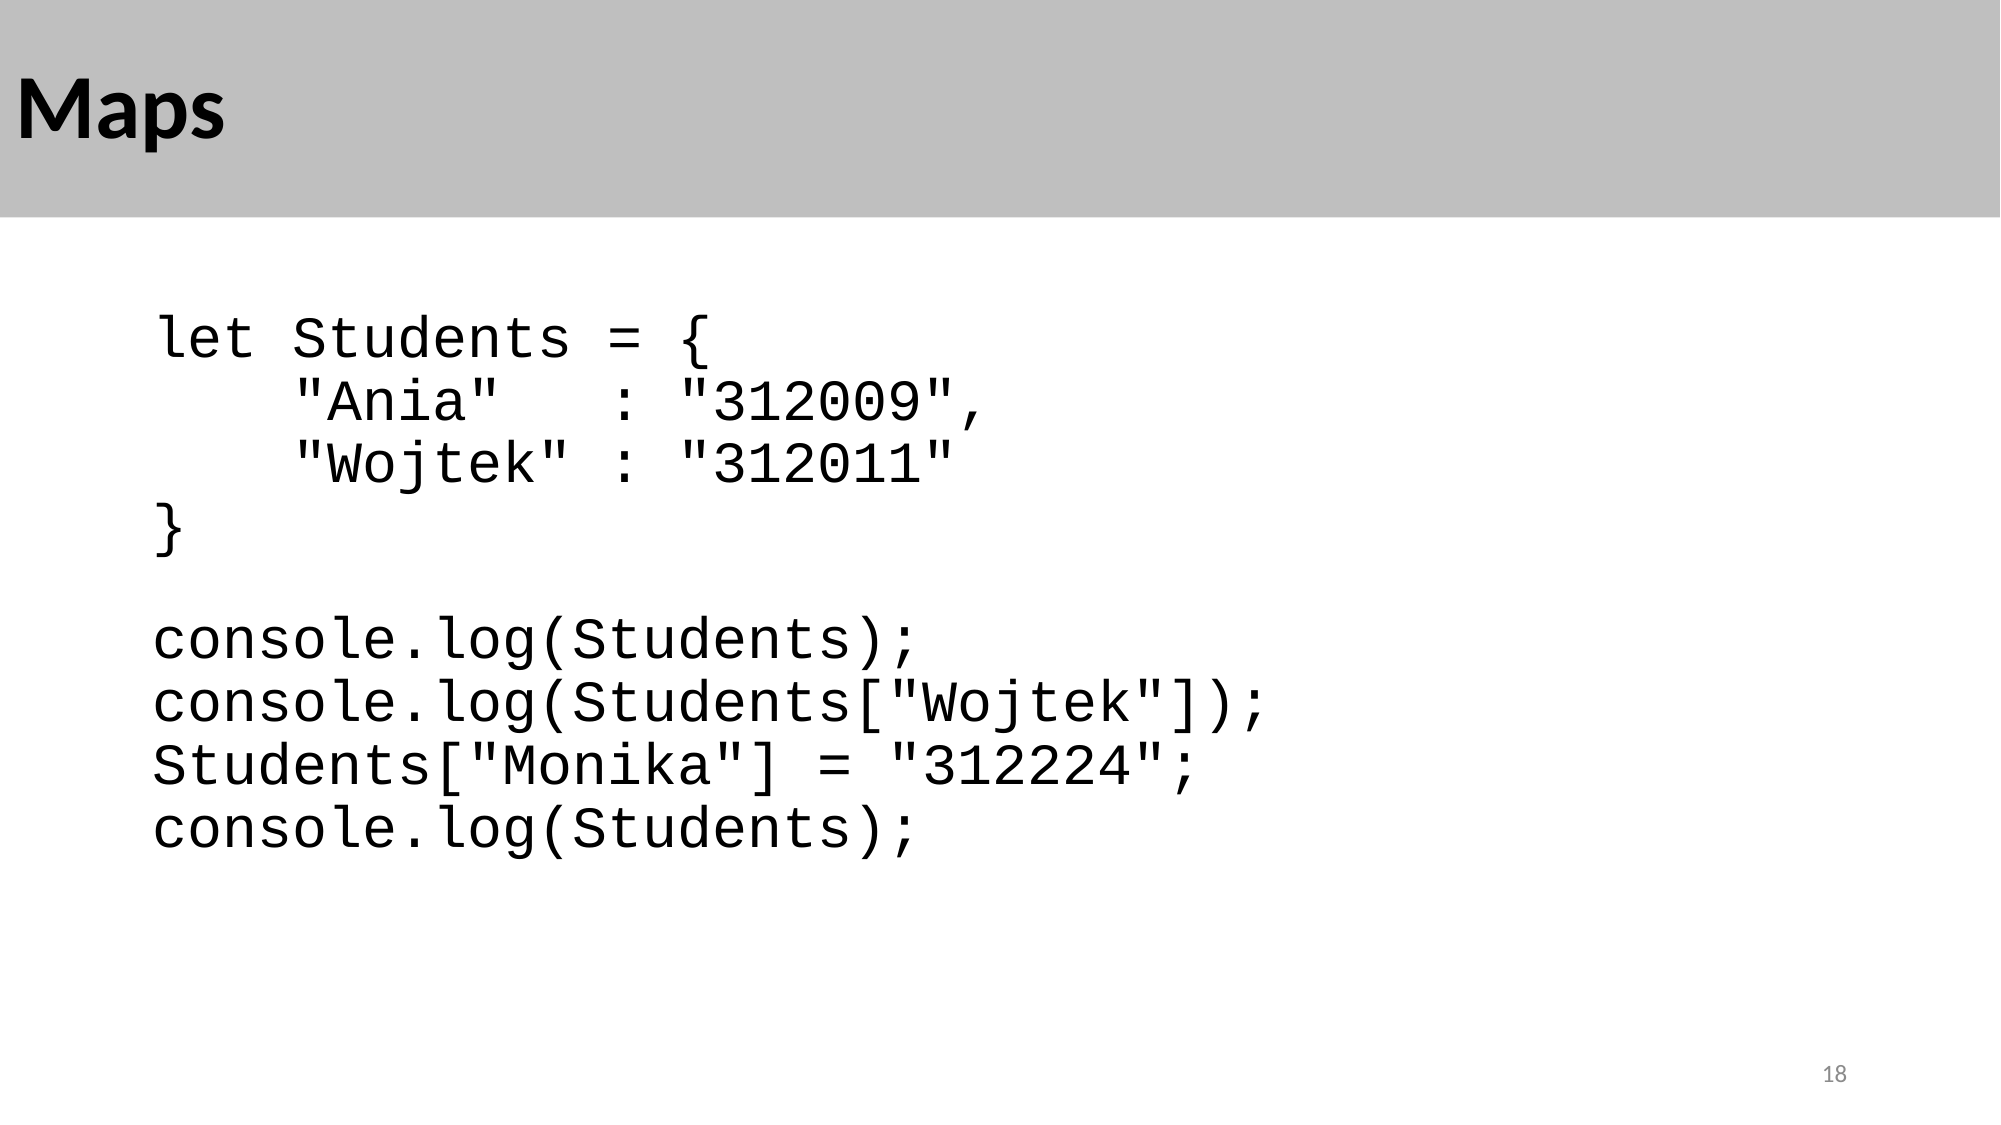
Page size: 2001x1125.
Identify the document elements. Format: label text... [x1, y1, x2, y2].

list let Students = { "Ania" : "312009", "Wojtek" : "312011" } console.log(Students); console.log(Students["Wojtek"]); Students["Monika"] = "312224"; console.log(Students); [137, 299, 1863, 1014]
slide_number 18 [1412, 1042, 1863, 1103]
title Maps [0, 0, 2000, 218]
